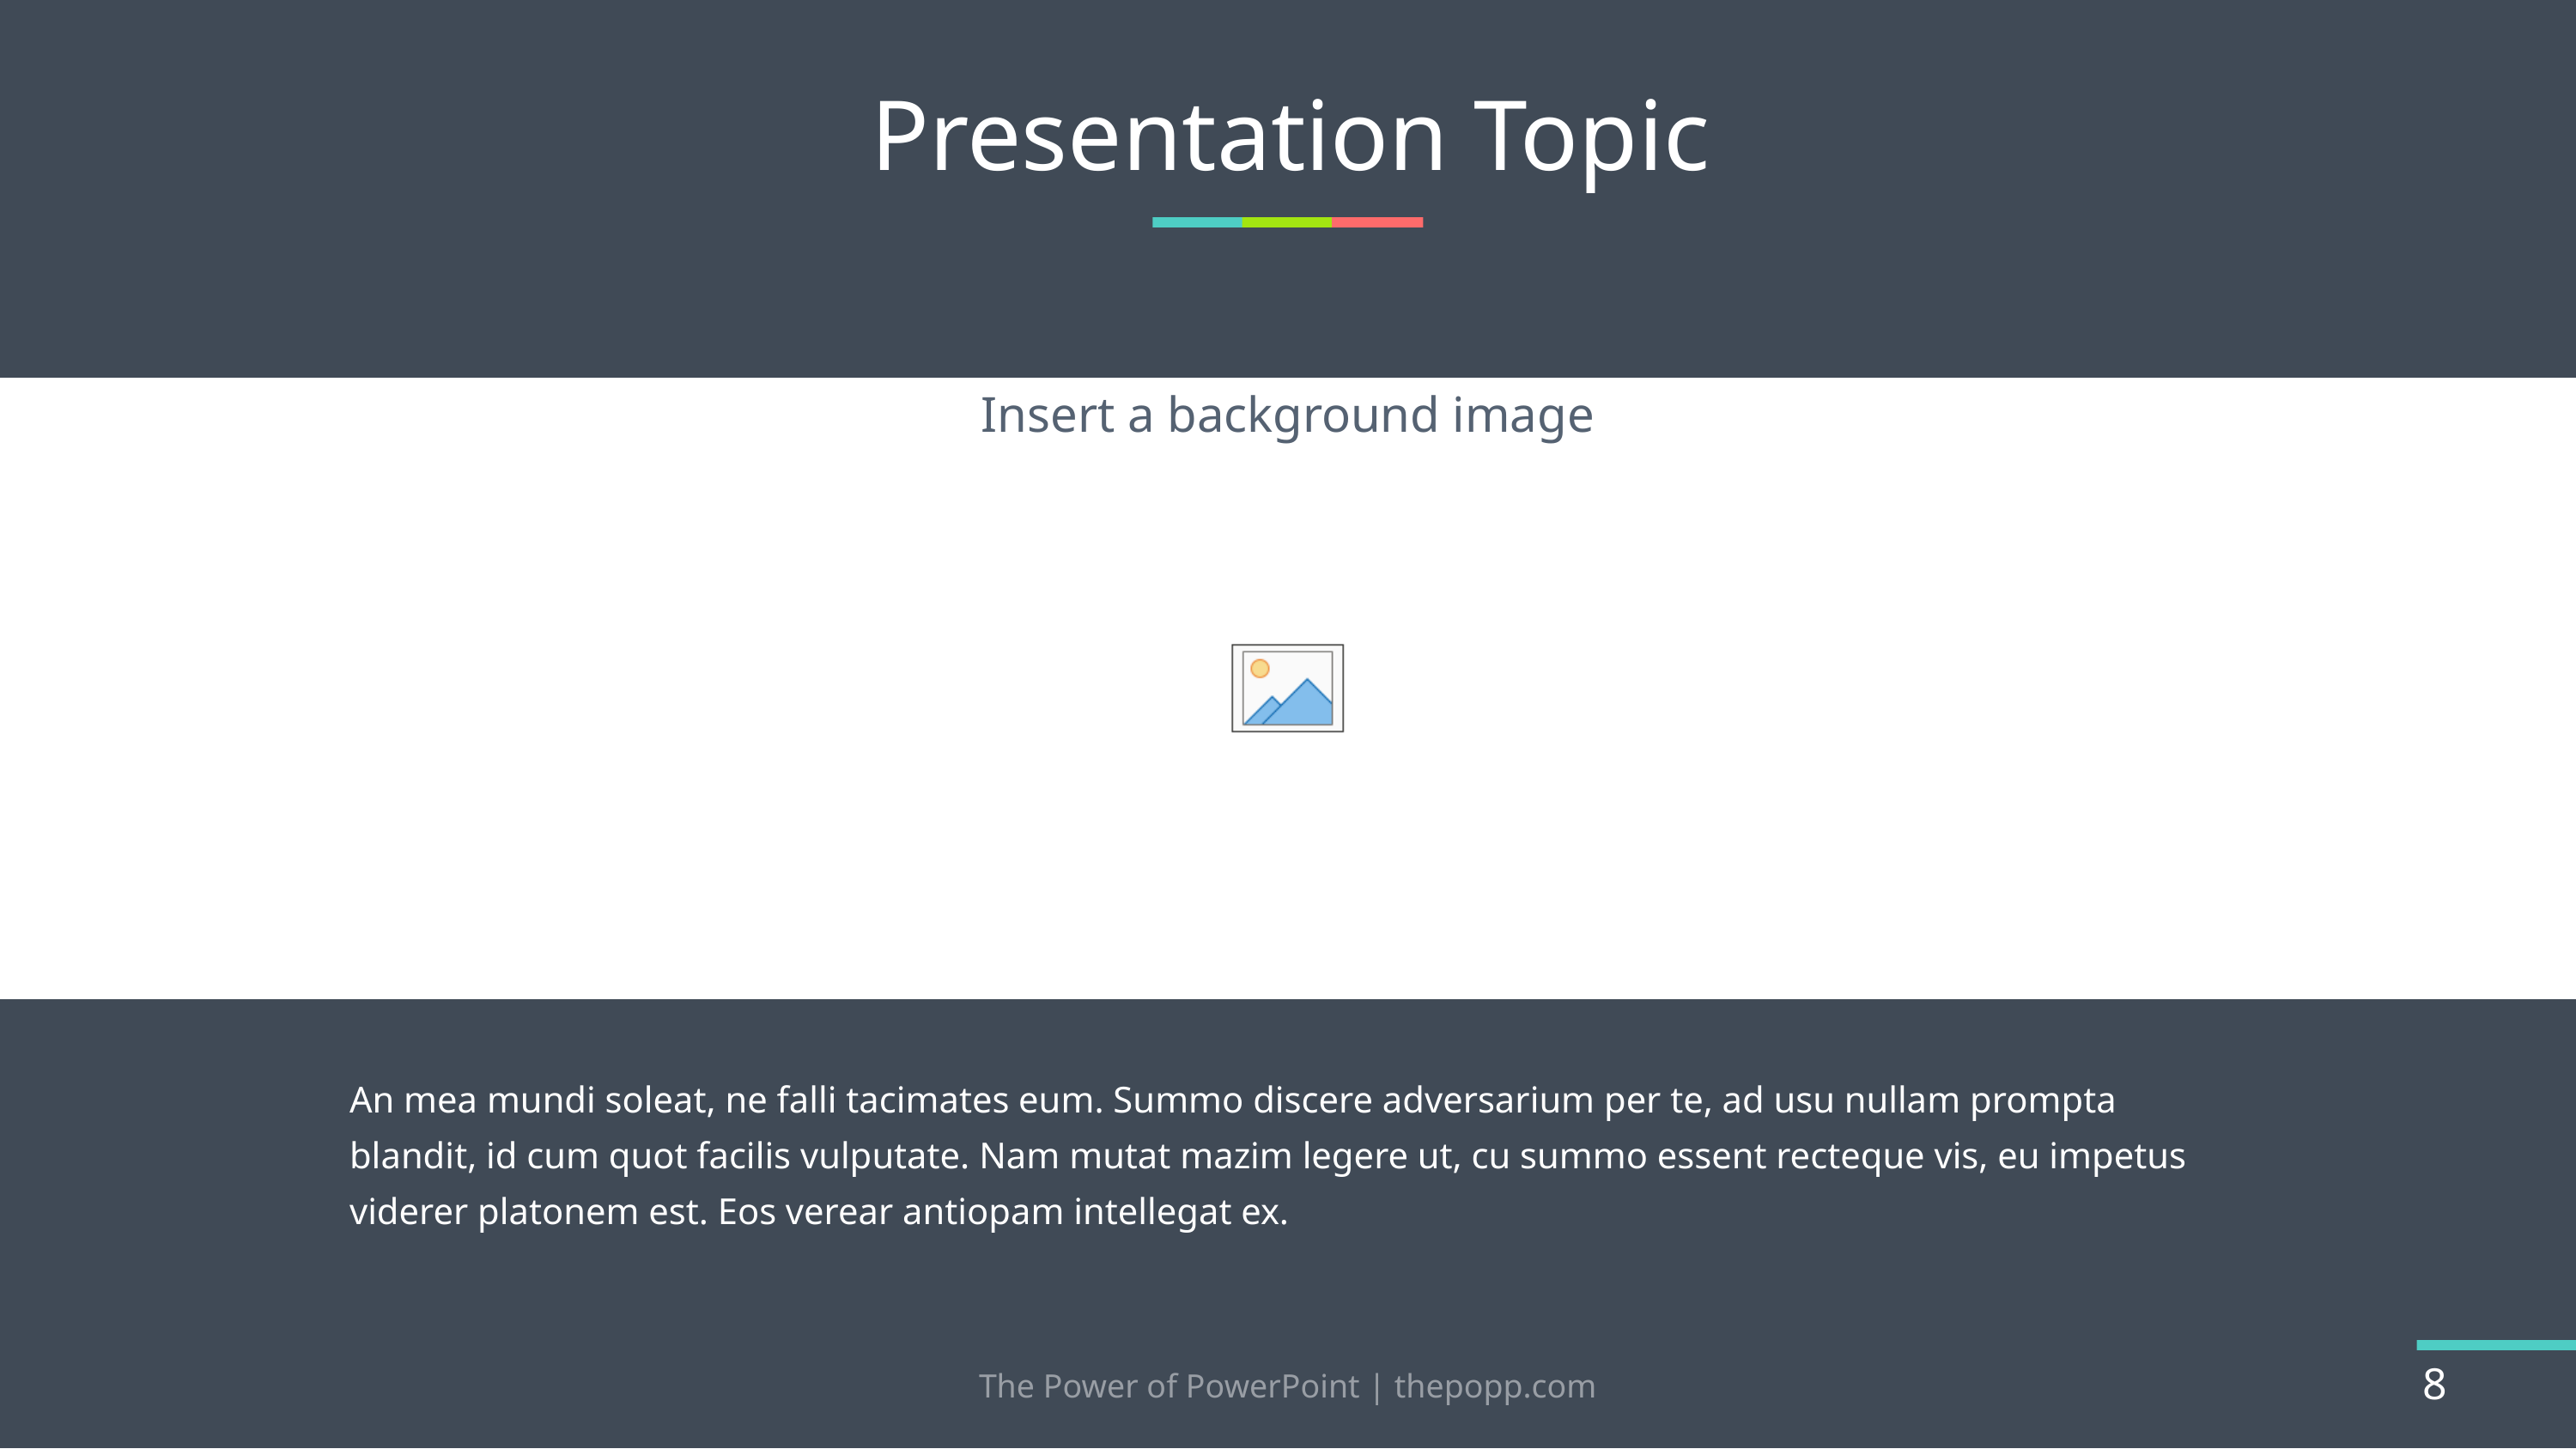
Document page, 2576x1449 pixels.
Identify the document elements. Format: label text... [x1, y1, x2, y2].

footer The Power of PowerPoint | thepopp.com [853, 1349, 1723, 1427]
title Presentation Topic [69, 49, 2512, 230]
list An mea mundi soleat, ne falli tacimates eum. Summo discere adversarium per te, ad usu nullam prompta blandit, id cum quot facilis vulputate. Nam mutat mazim legere ut, cu summo essent recteque vis, eu impetus viderer platonem est. Eos verear antiopam intellegat ex. [337, 1026, 2239, 1270]
picture [0, 378, 2576, 1000]
slide_number 8 [2409, 1351, 2576, 1421]
